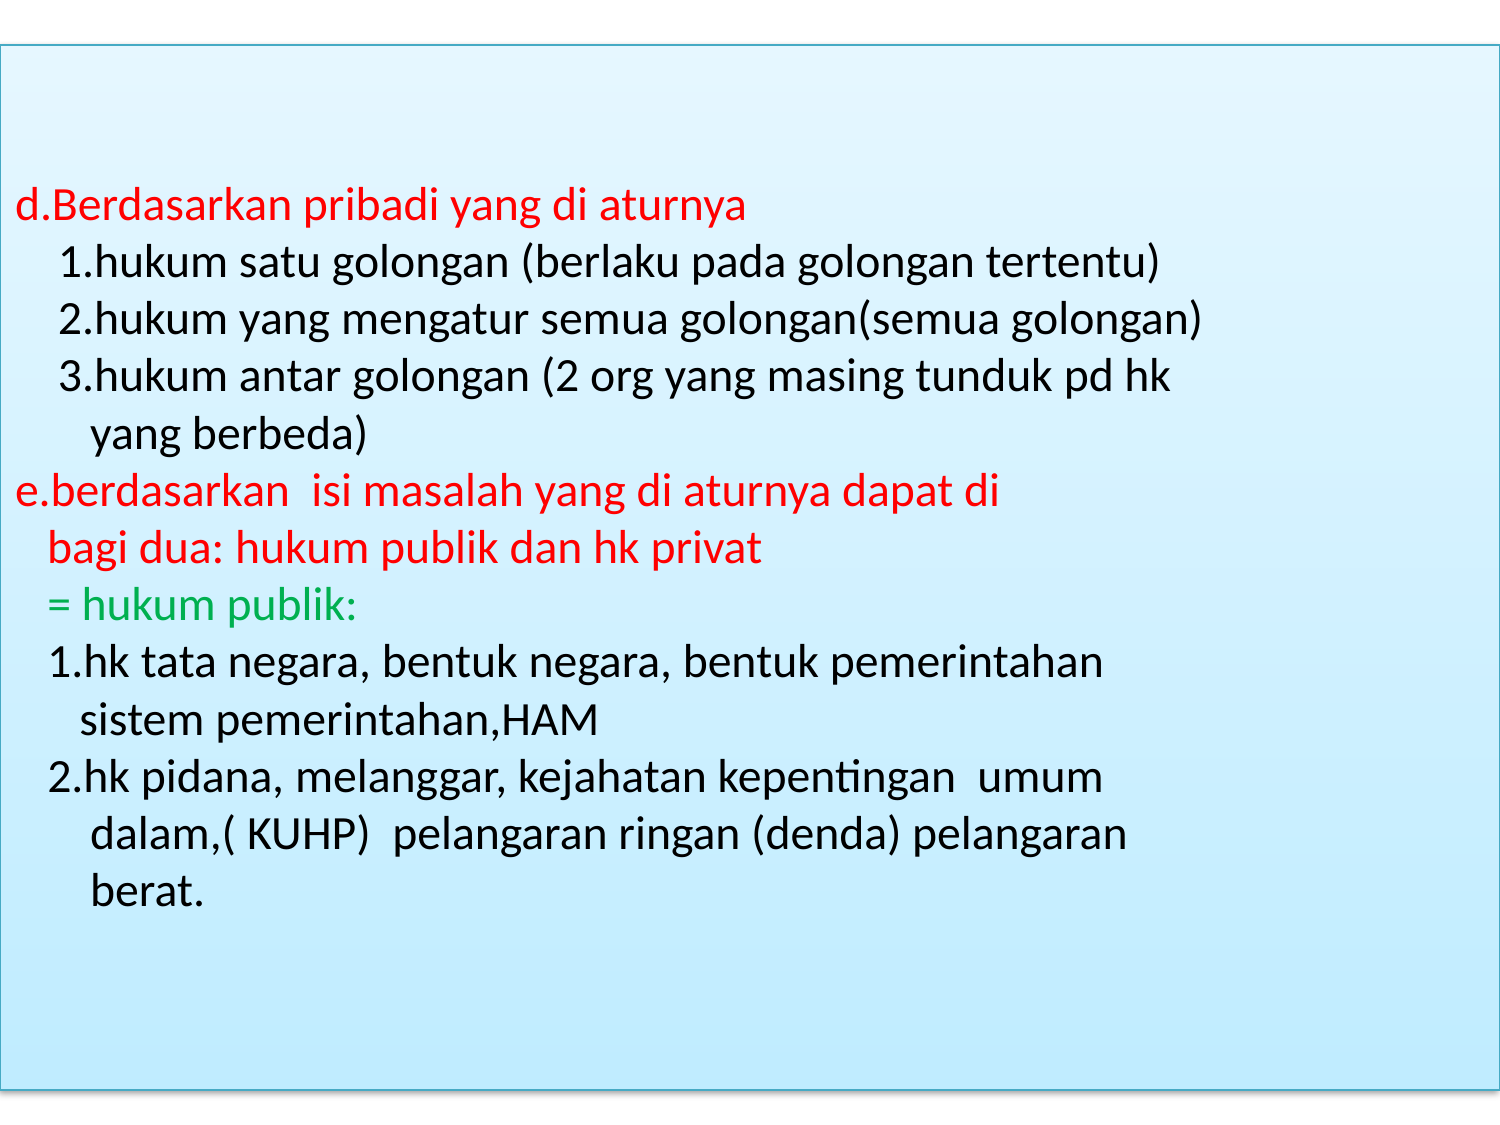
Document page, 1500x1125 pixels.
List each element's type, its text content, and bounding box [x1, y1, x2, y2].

title d.Berdasarkan pribadi yang di aturnya 1.hukum satu golongan (berlaku pada golongan tertentu) 2.hukum yang mengatur semua golongan(semua golongan) 3.hukum antar golongan (2 org yang masing tunduk pd hk yang berbeda) e.berdasarkan isi masalah yang di aturnya dapat di bagi dua: hukum publik dan hk privat = hukum publik: 1.hk tata negara, bentuk negara, bentuk pemerintahan sistem pemerintahan,HAM 2.hk pidana, melanggar, kejahatan kepentingan umum dalam,( KUHP) pelangaran ringan (denda) pelangaran berat. [0, 44, 1500, 1091]
